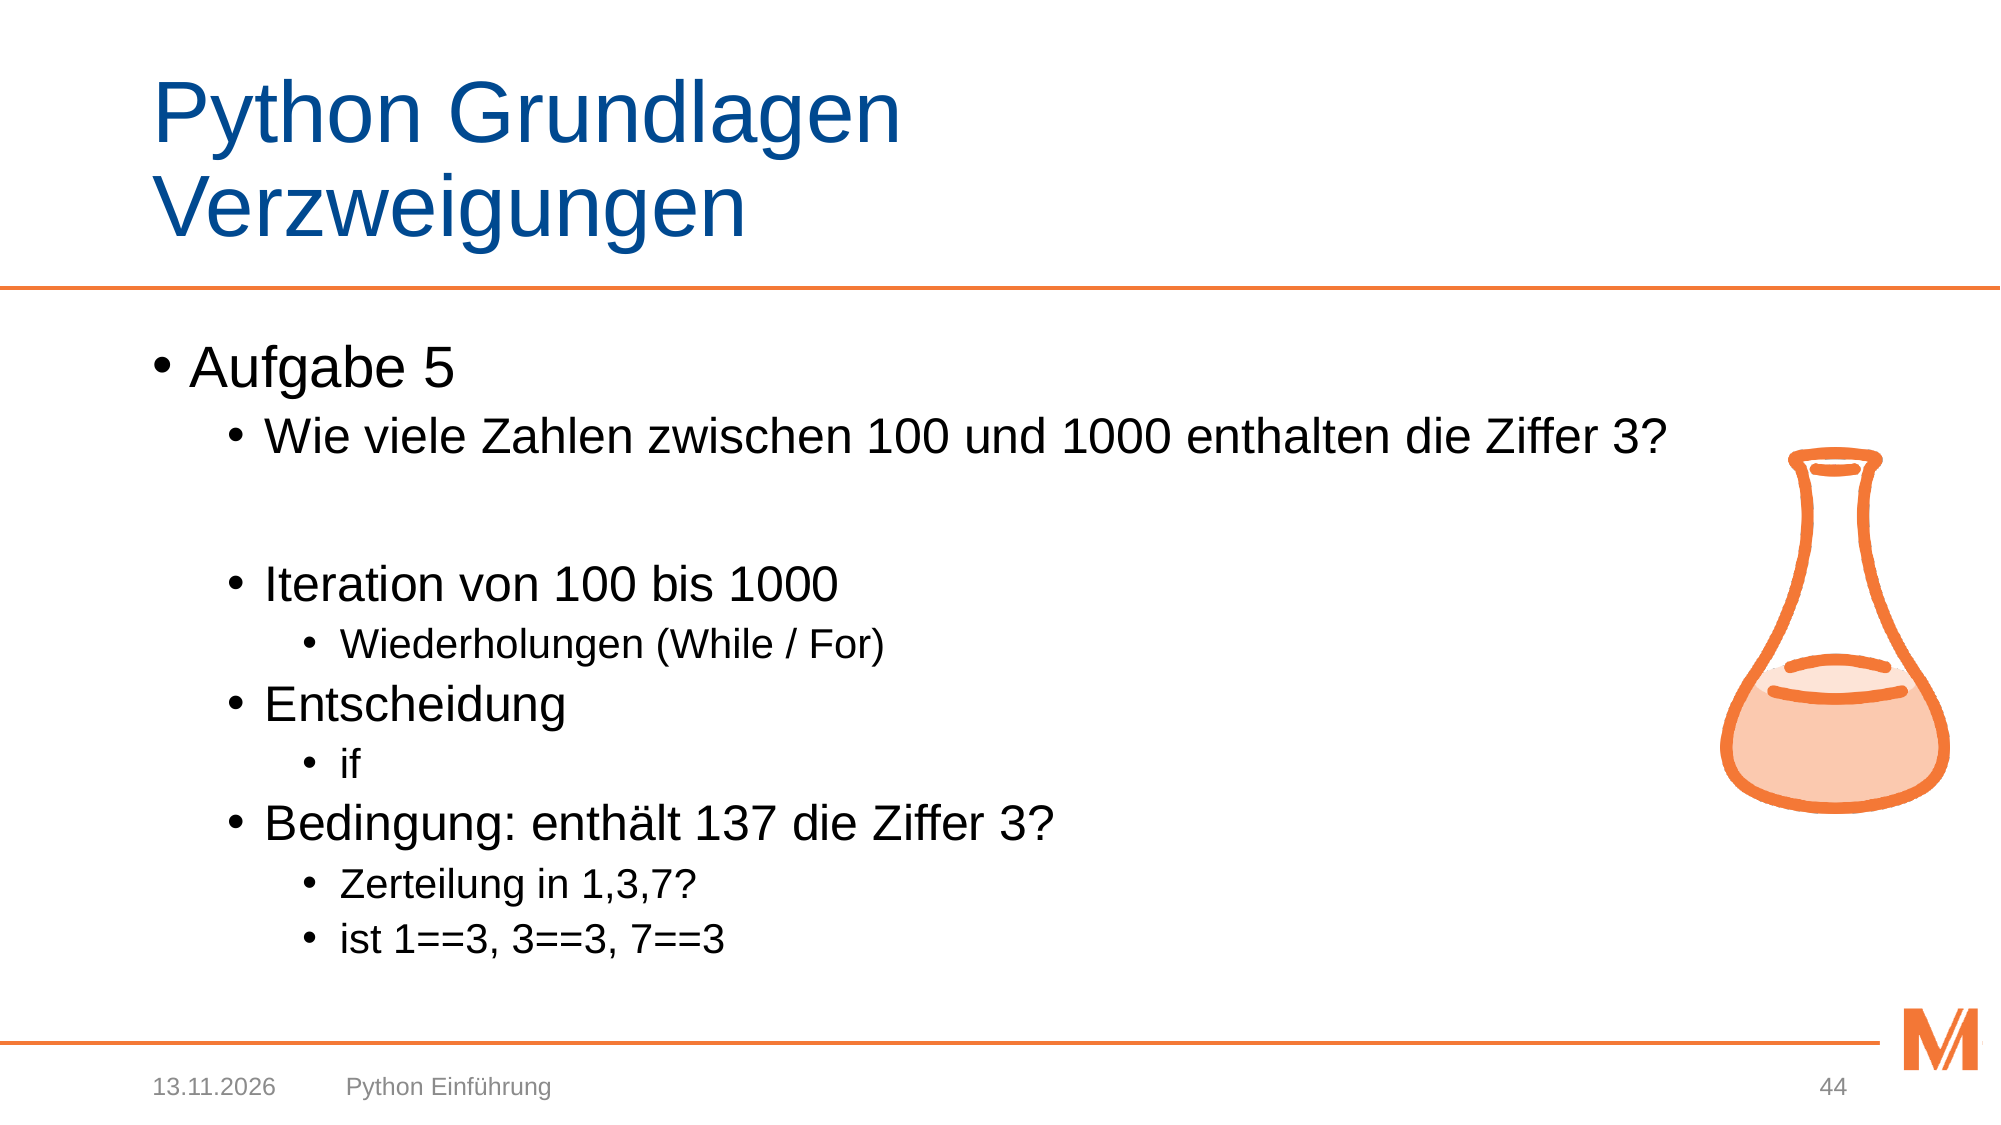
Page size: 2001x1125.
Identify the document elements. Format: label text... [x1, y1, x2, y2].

title Python Grundlagen Verzweigungen [137, 59, 1863, 264]
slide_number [137, 1055, 313, 1116]
list Aufgabe 5 Wie viele Zahlen zwischen 100 und 1000 enthalten die Ziffer 3? Iteration von 100 bis 1000 Wiederholungen (While / For) Entscheidung if Bedingung: enthält 137 die Ziffer 3? Zerteilung in 1,3,7? ist 1==3, 3==3, 7==3 [137, 329, 1721, 1009]
footer Python Einführung [330, 1055, 1721, 1116]
picture [1721, 447, 1950, 814]
picture [1879, 989, 1982, 1097]
slide_number 44 [1743, 1055, 1863, 1116]
